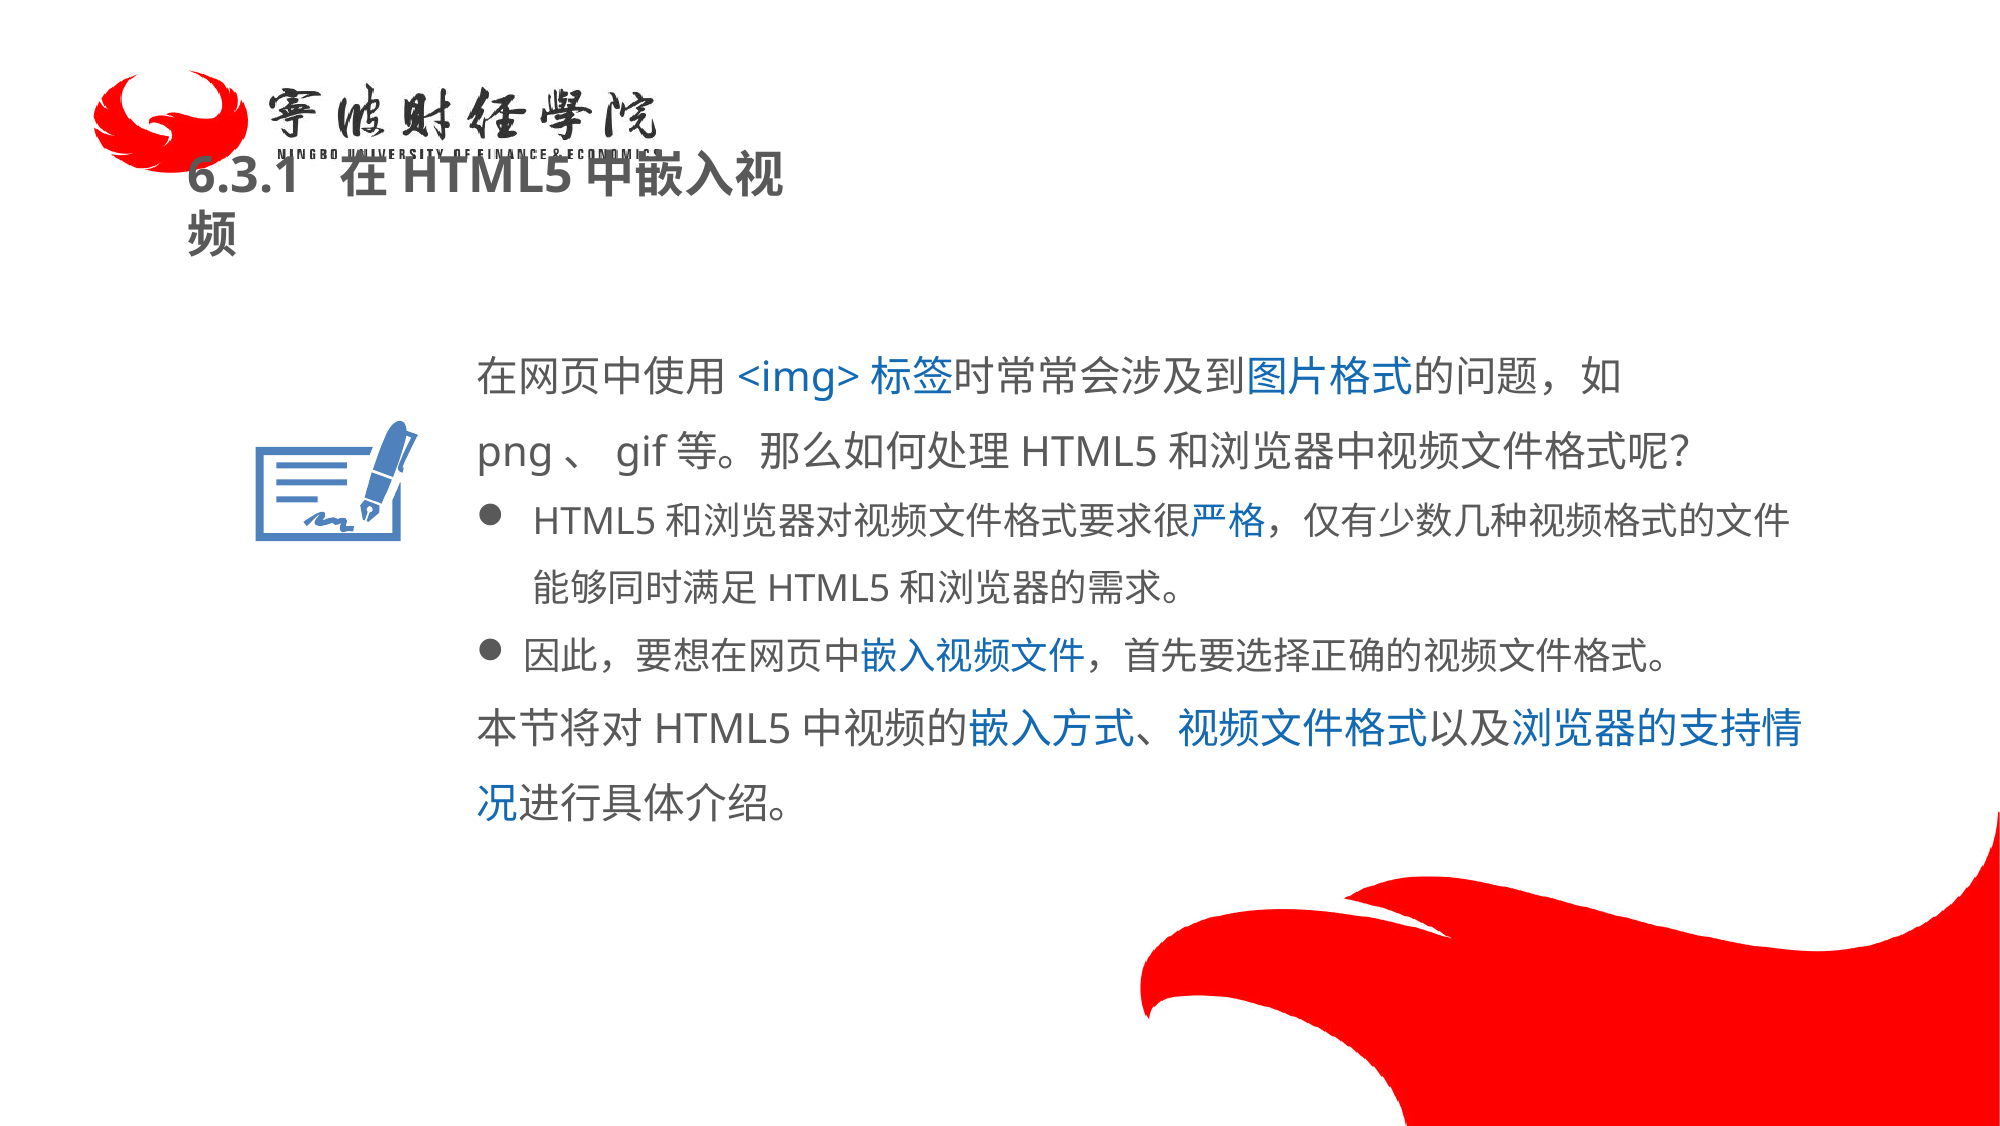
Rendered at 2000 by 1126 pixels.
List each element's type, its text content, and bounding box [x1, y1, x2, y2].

text_box [255, 446, 401, 542]
text_box 6.3.1 在HTML5中嵌入视频 [187, 161, 827, 245]
text_box [372, 420, 419, 477]
picture [0, 0, 2000, 1126]
text_box 在网页中使用<img>标签时常常会涉及到图片格式的问题，如png、gif等。那么如何处理HTML5和浏览器中视频文件格式呢？ HTML5和浏览器对视频文件格式要求很严格，仅有少数几种视频格式的文件能够同时满足HTML5和浏览器的需求。 因此，要想在网页中嵌入视频文件，首先要选择正确的视频文件格式。 本节将对HTML5中视频的嵌入方式、视频文件格式以及浏览器的支持情况进行具体介绍。 [456, 314, 1827, 837]
